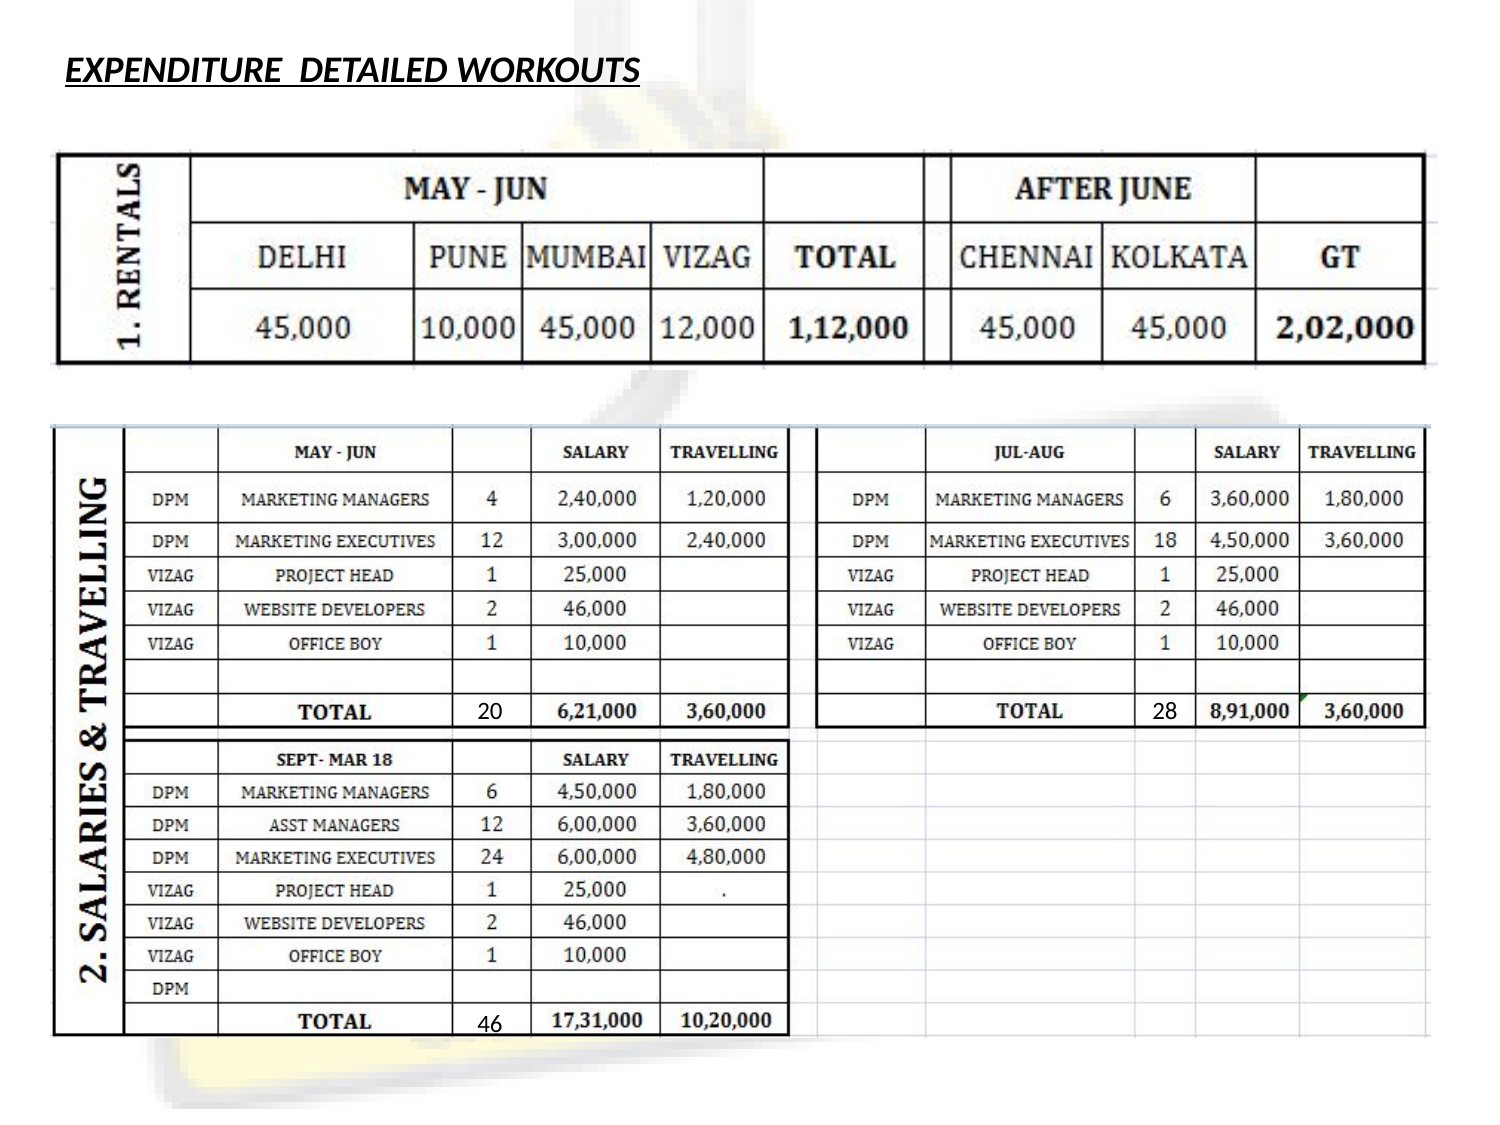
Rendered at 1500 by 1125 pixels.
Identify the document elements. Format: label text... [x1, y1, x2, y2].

picture [49, 424, 1431, 1038]
picture [49, 149, 1438, 370]
text_box EXPENDITURE DETAILED WORKOUTS [49, 37, 738, 98]
